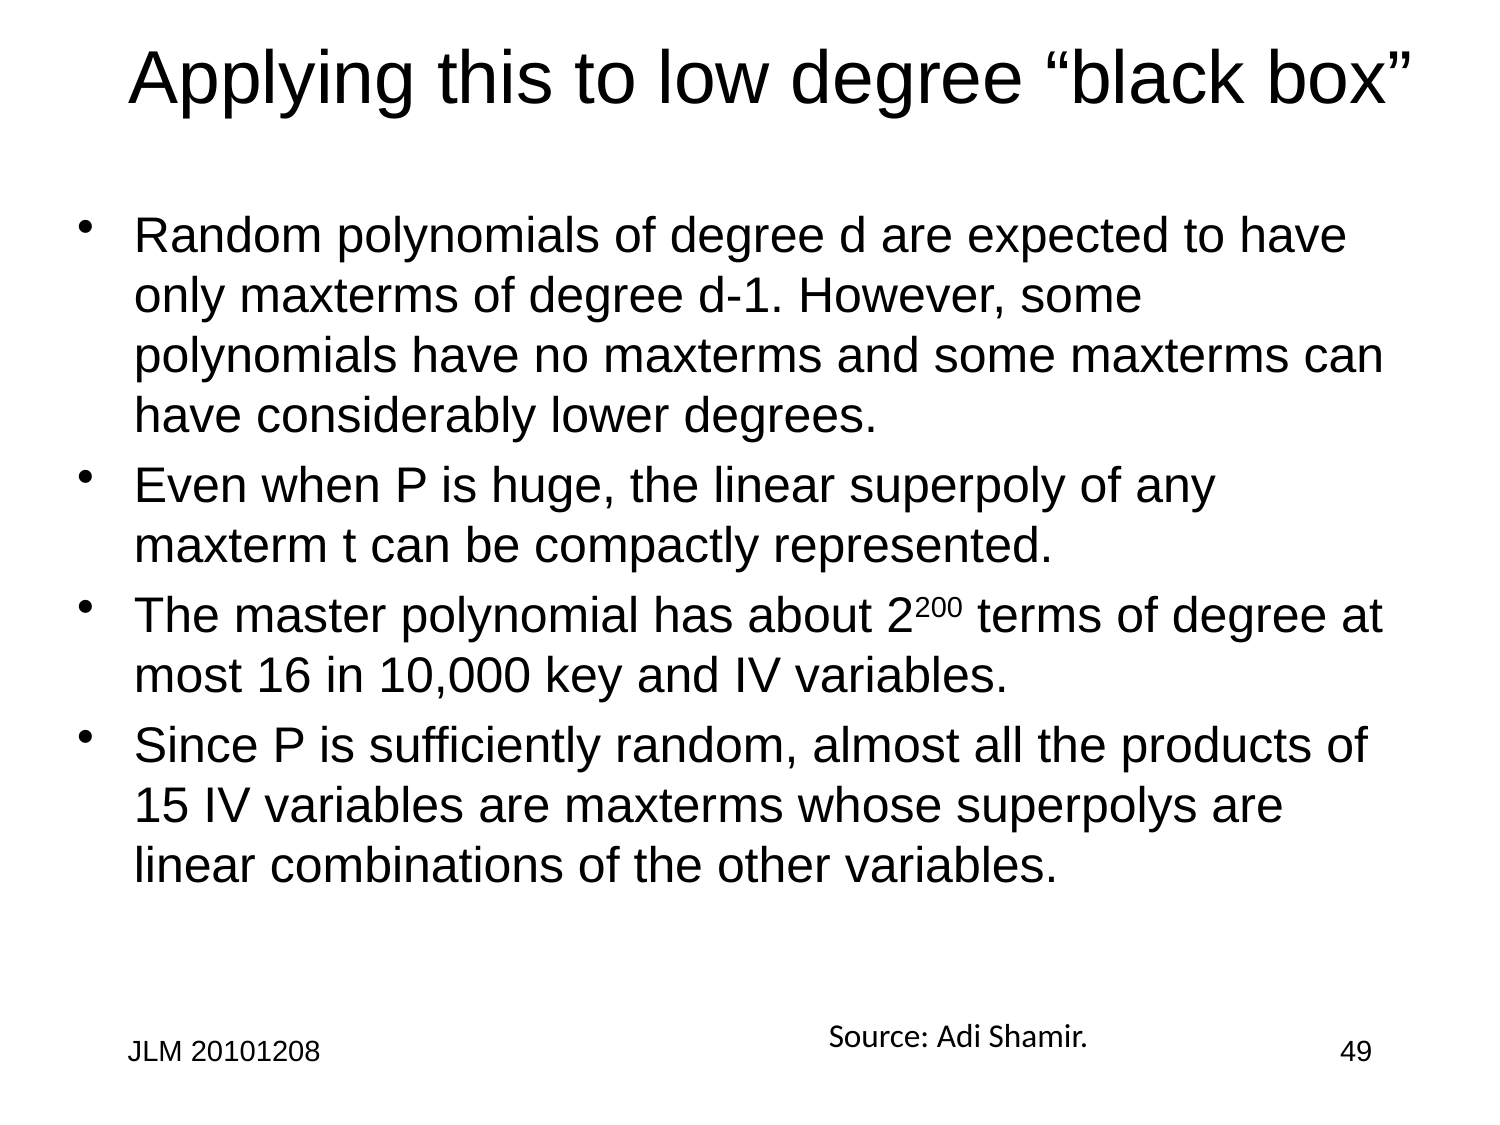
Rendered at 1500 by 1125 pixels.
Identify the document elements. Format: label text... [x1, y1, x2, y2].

text_box Source: Adi Shamir. [814, 1006, 1104, 1062]
list Random polynomials of degree d are expected to have only maxterms of degree d-1. However, some polynomials have no maxterms and some maxterms can have considerably lower degrees. Even when P is huge, the linear superpoly of any maxterm t can be compactly represented. The master polynomial has about 2200 terms of degree at most 16 in 10,000 key and IV variables. Since P is sufficiently random, almost all the products of 15 IV variables are maxterms whose superpolys are linear combinations of the other variables. [62, 194, 1435, 951]
slide_number 49 [1074, 1024, 1388, 1101]
title Applying this to low degree “black box” [62, 12, 1480, 135]
slide_number JLM 20101208 [111, 1024, 426, 1101]
